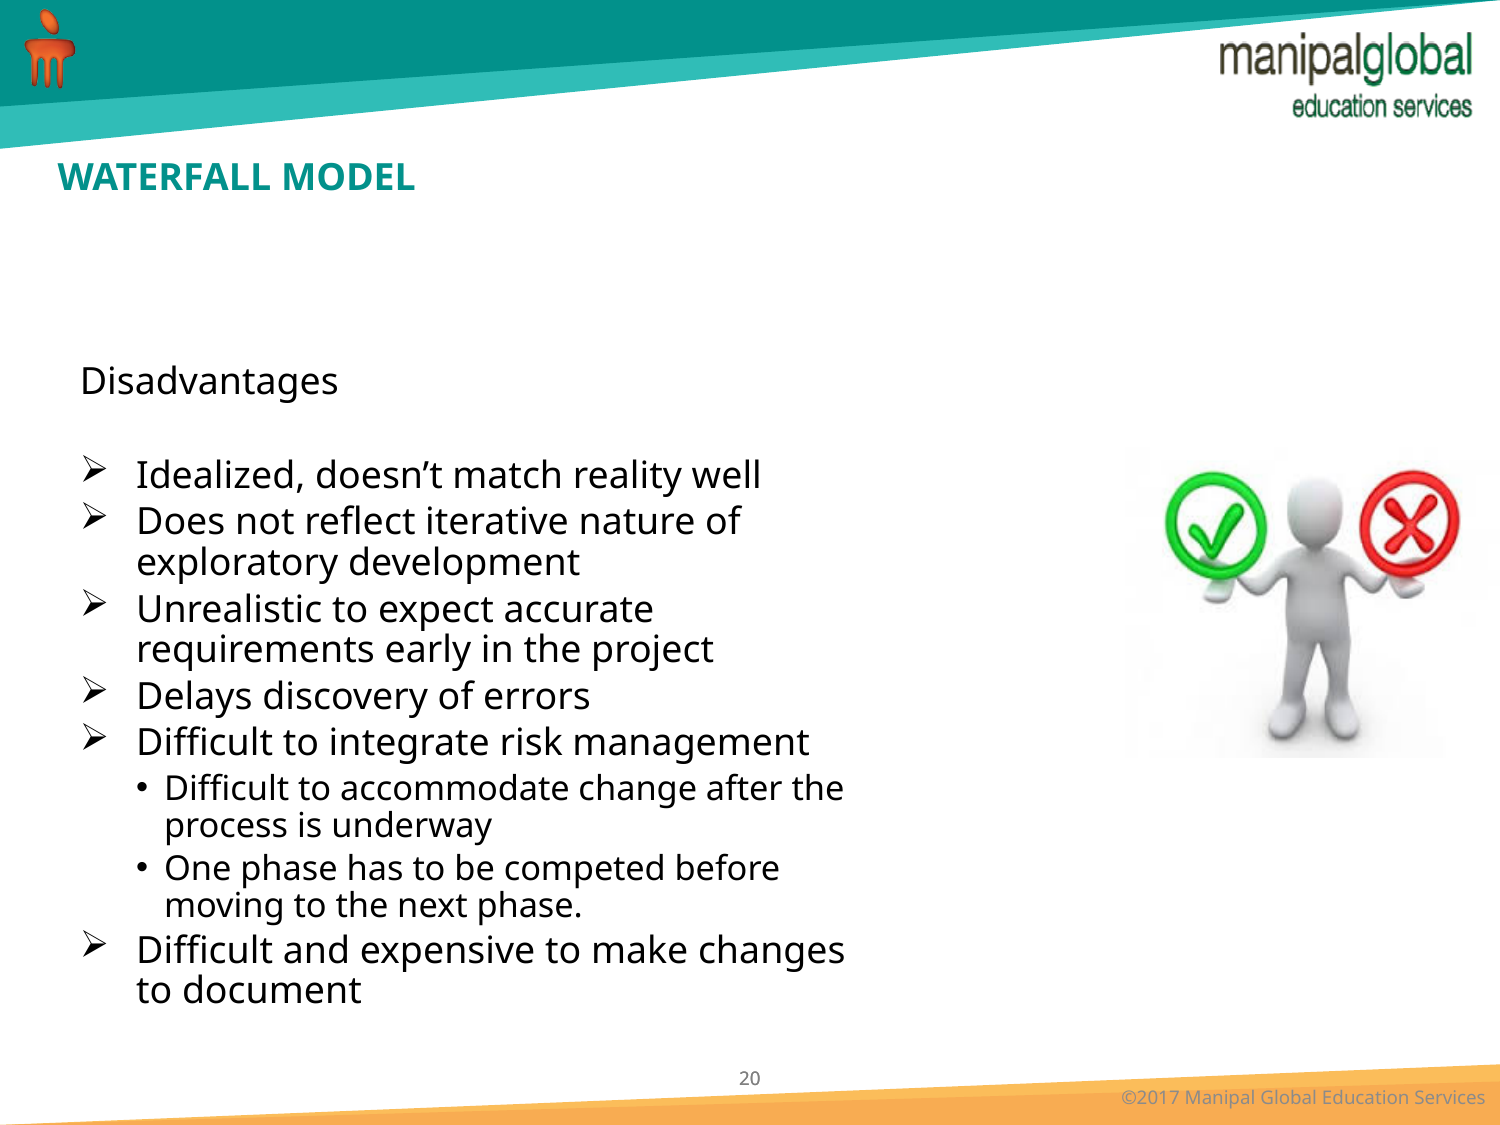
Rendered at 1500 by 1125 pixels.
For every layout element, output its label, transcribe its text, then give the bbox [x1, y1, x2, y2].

picture [1124, 447, 1500, 758]
title WATERFALL MODEL [42, 151, 1032, 212]
picture [1210, 21, 1493, 125]
list Disadvantages Idealized, doesn’t match reality well Does not reflect iterative nature of exploratory development Unrealistic to expect accurate requirements early in the project Delays discovery of errors Difficult to integrate risk management Difficult to accommodate change after the process is underway One phase has to be competed before moving to the next phase. Difficult and expensive to make changes to document [65, 354, 902, 929]
picture [21, 6, 78, 91]
